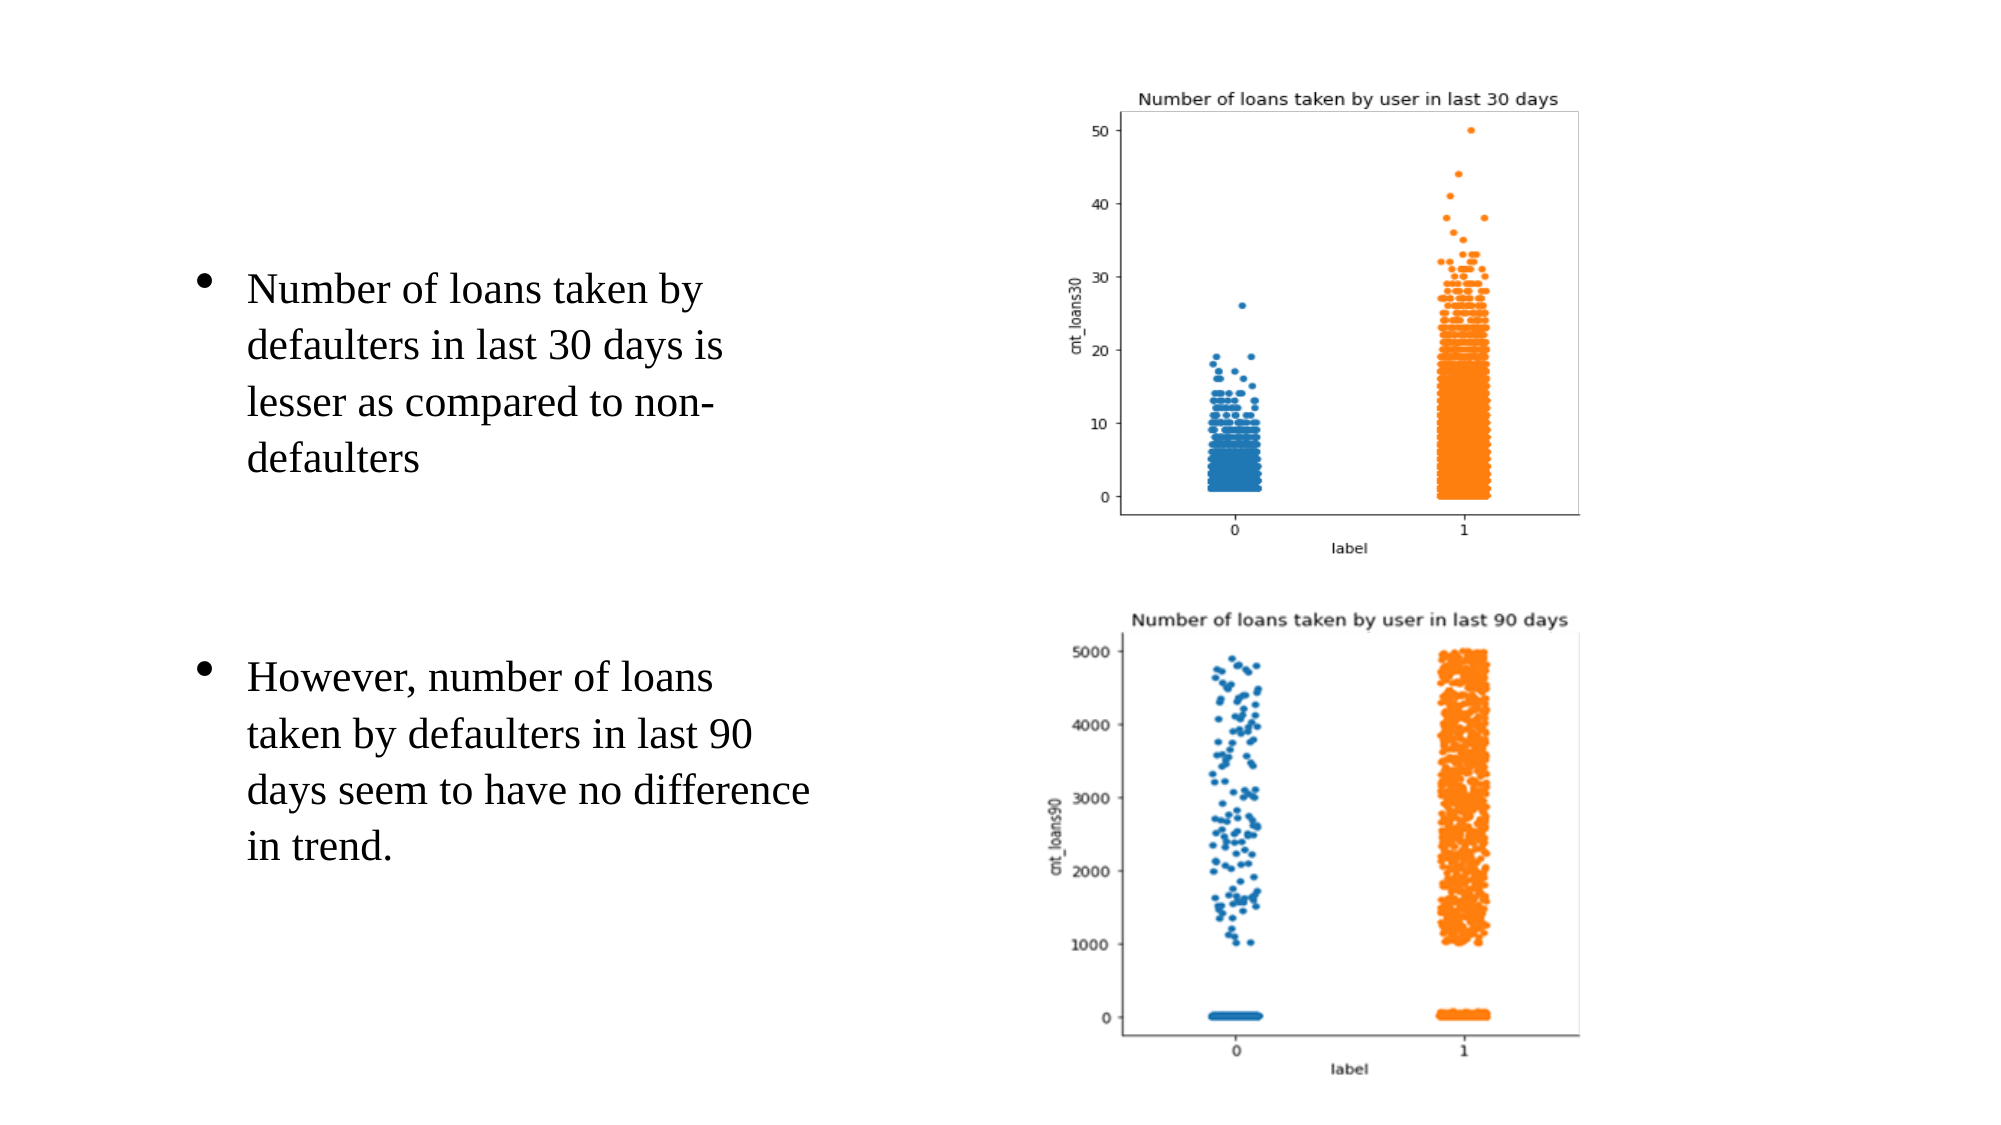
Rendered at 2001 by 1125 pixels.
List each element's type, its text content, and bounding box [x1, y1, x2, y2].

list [1057, 83, 1588, 564]
list Number of loans taken by defaulters in last 30 days is lesser as compared to non- defaulters However, number of loans taken by defaulters in last 90 days seem to have no difference in trend. [182, 248, 828, 883]
picture [1036, 604, 1588, 1085]
